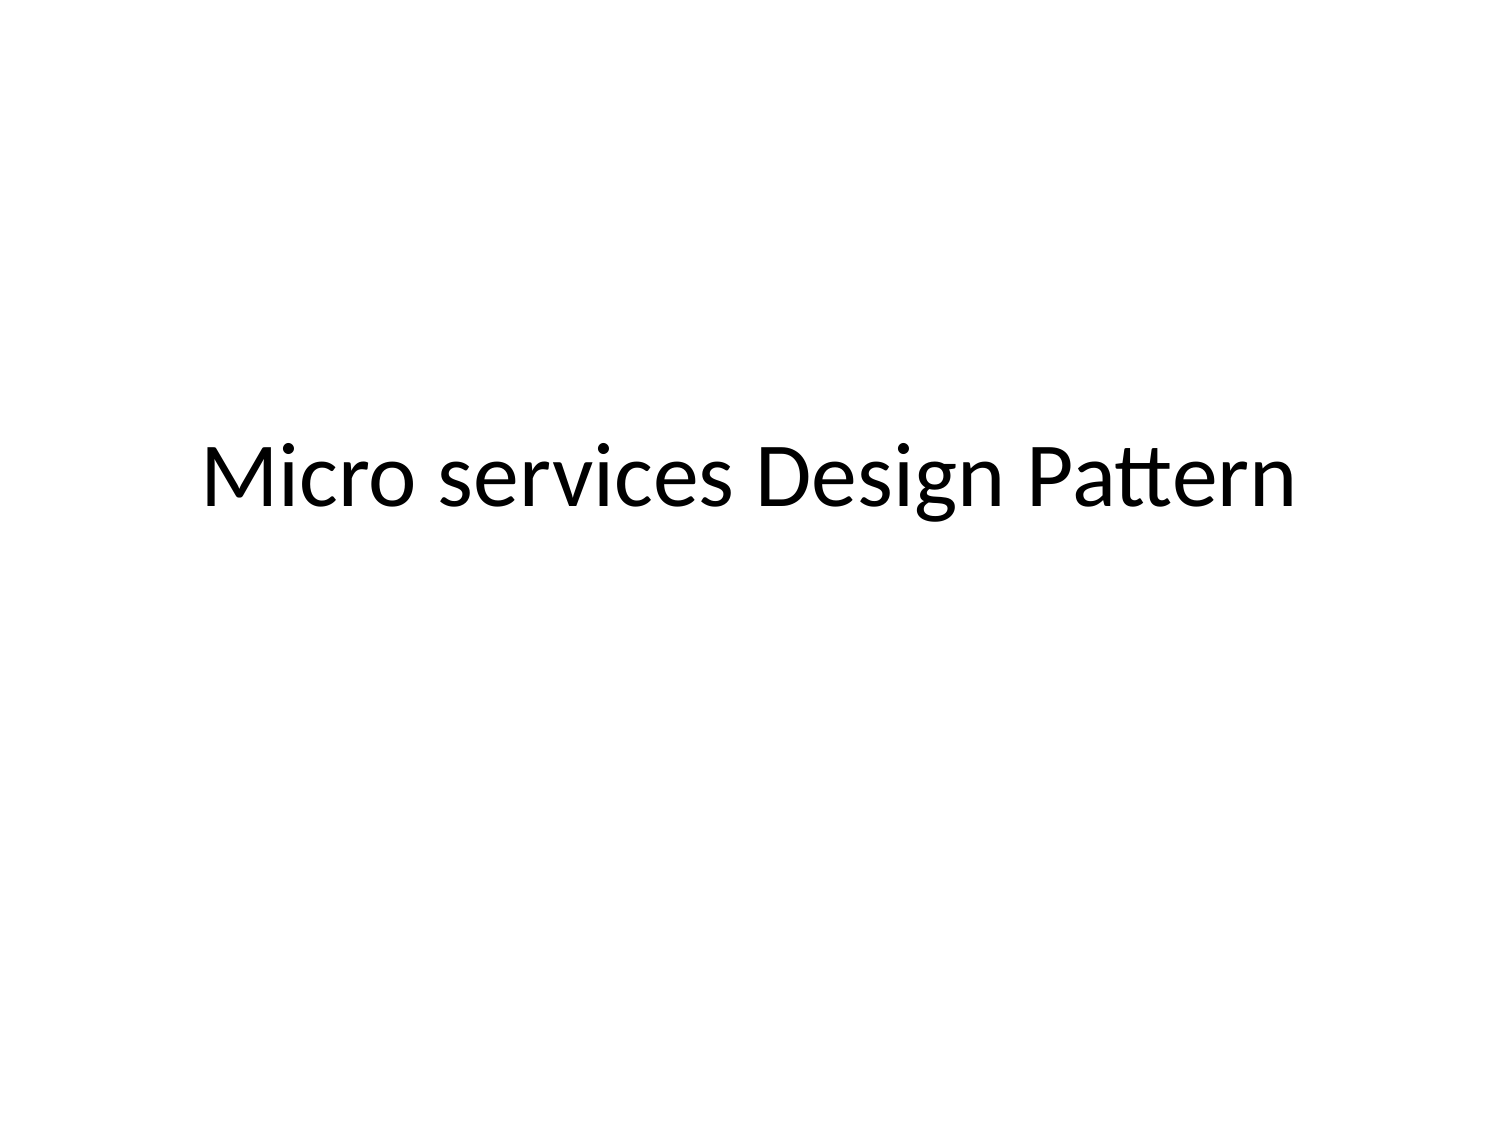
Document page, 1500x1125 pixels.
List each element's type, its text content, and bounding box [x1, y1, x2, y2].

title Micro services Design Pattern [112, 349, 1388, 591]
